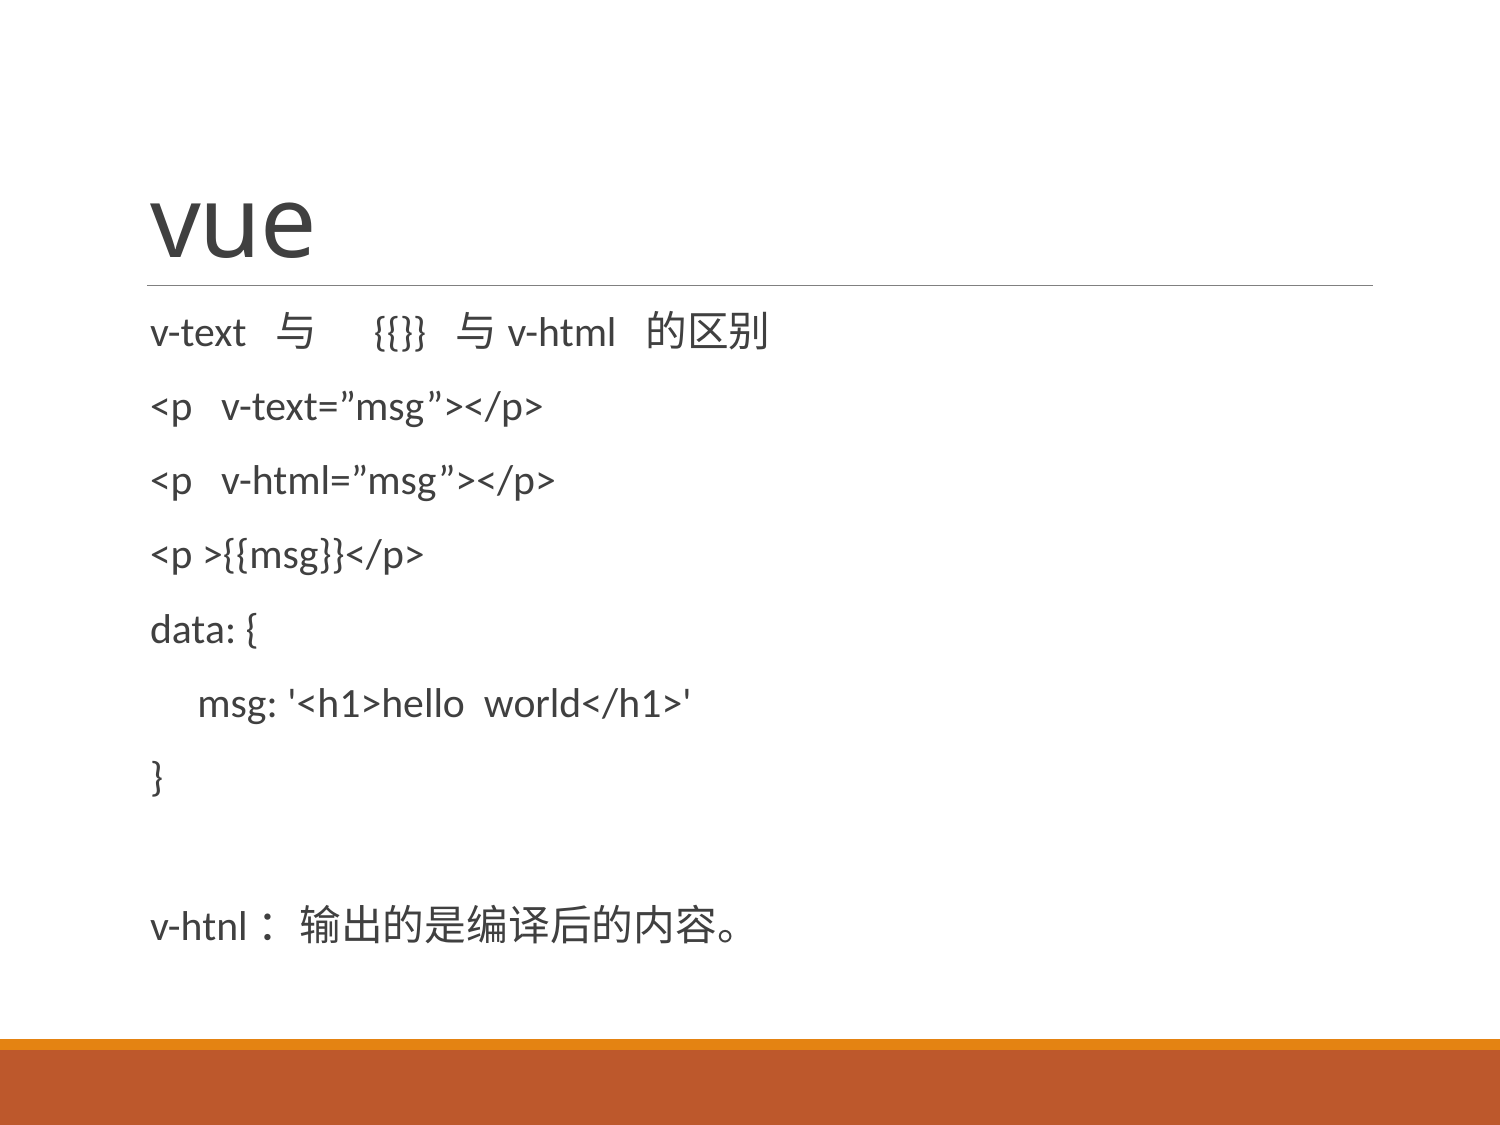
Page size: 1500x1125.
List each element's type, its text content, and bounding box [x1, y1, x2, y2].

title vue [135, 47, 1373, 285]
list v-text 与 {{}} 与v-html 的区别 <p v-text=”msg”></p> <p v-html=”msg”></p> <p >{{msg}}</p> data: { msg: '<h1>hello world</h1>' } v-htnl：输出的是编译后的内容。 [135, 302, 1373, 1089]
